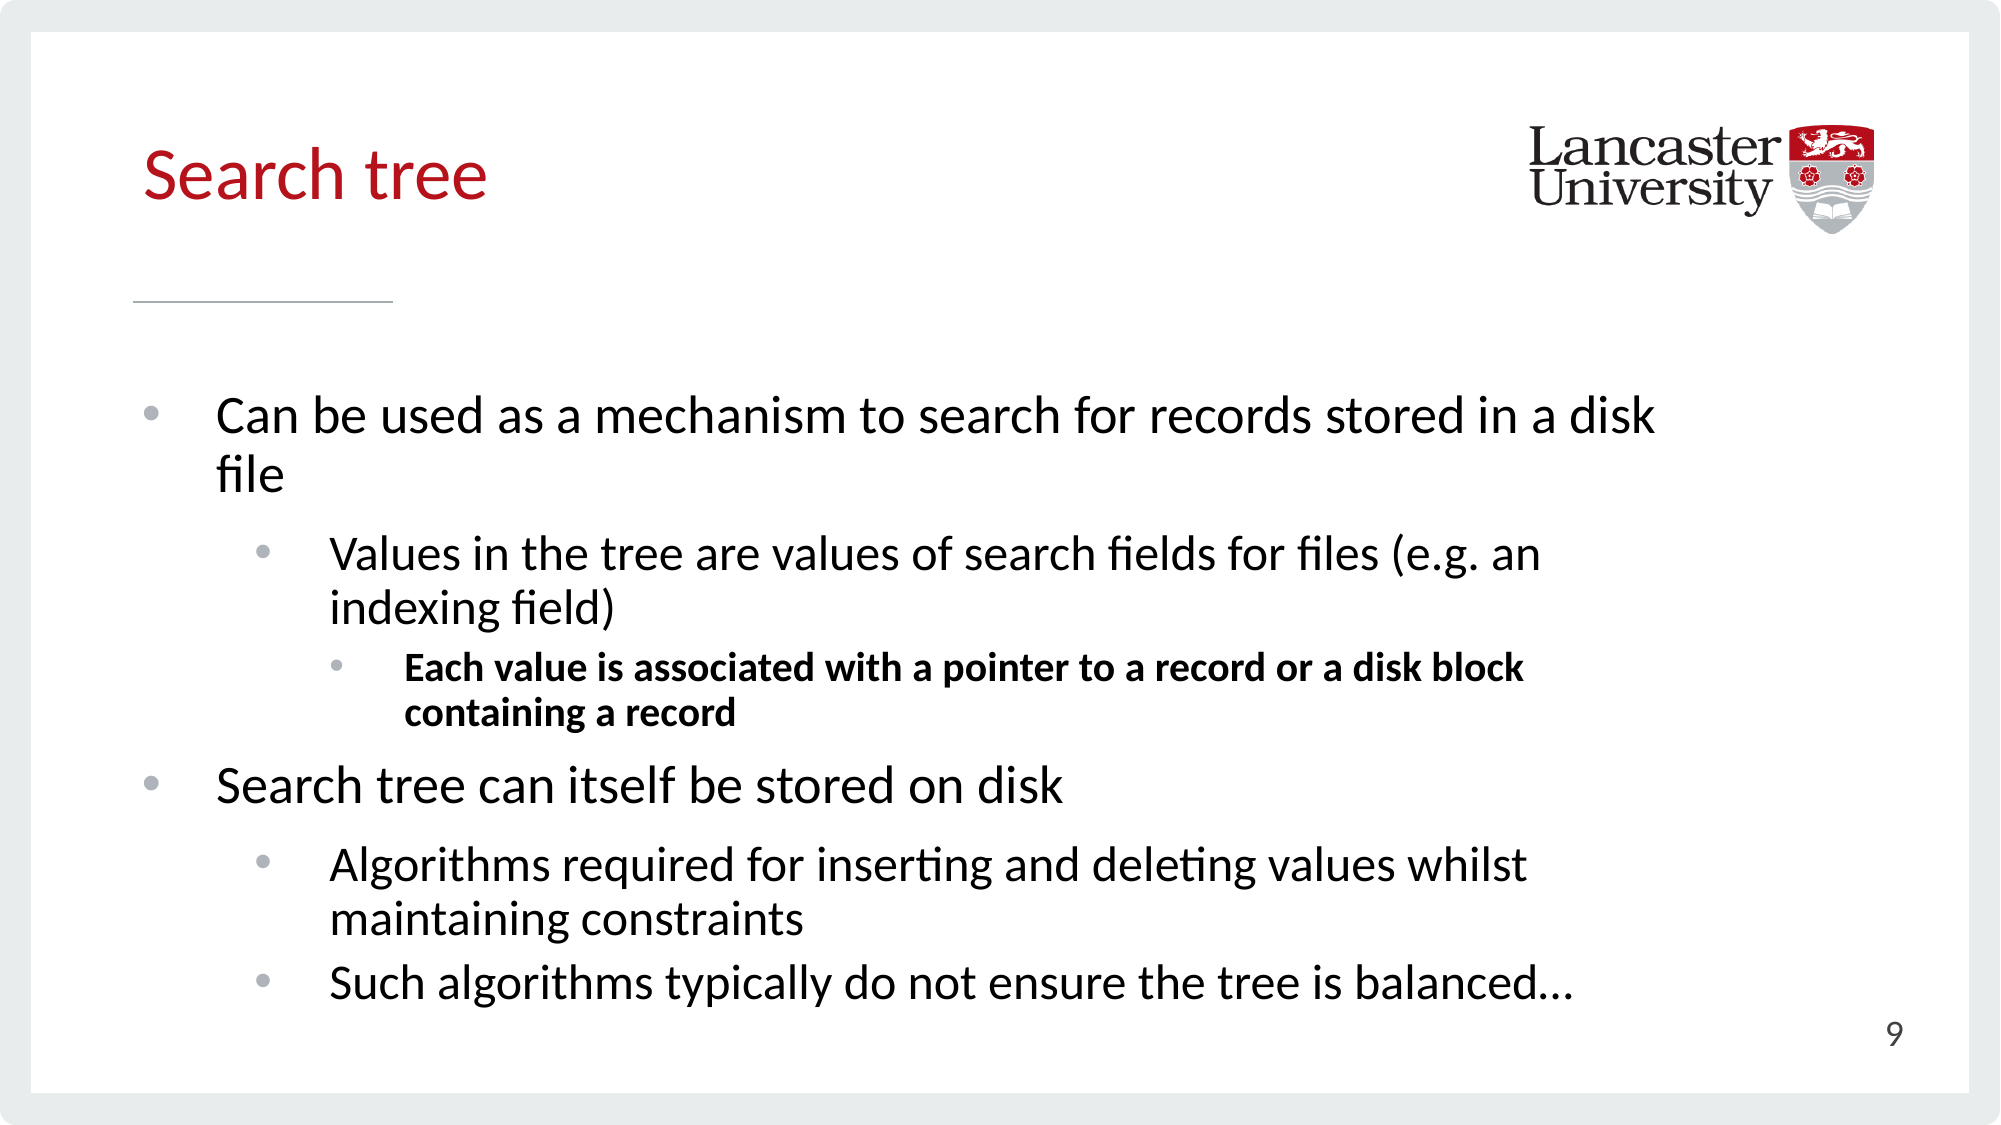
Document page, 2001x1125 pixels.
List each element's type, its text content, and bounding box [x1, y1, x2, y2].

slide_number 9 [1468, 1001, 1919, 1061]
title Search tree [128, 78, 1448, 279]
list Can be used as a mechanism to search for records stored in a disk file Values in the tree are values of search fields for files (e.g. an indexing field) Each value is associated with a pointer to a record or a disk block containing a record Search tree can itself be stored on disk Algorithms required for inserting and deleting values whilst maintaining constraints Such algorithms typically do not ensure the tree is balanced… [126, 379, 1725, 1061]
